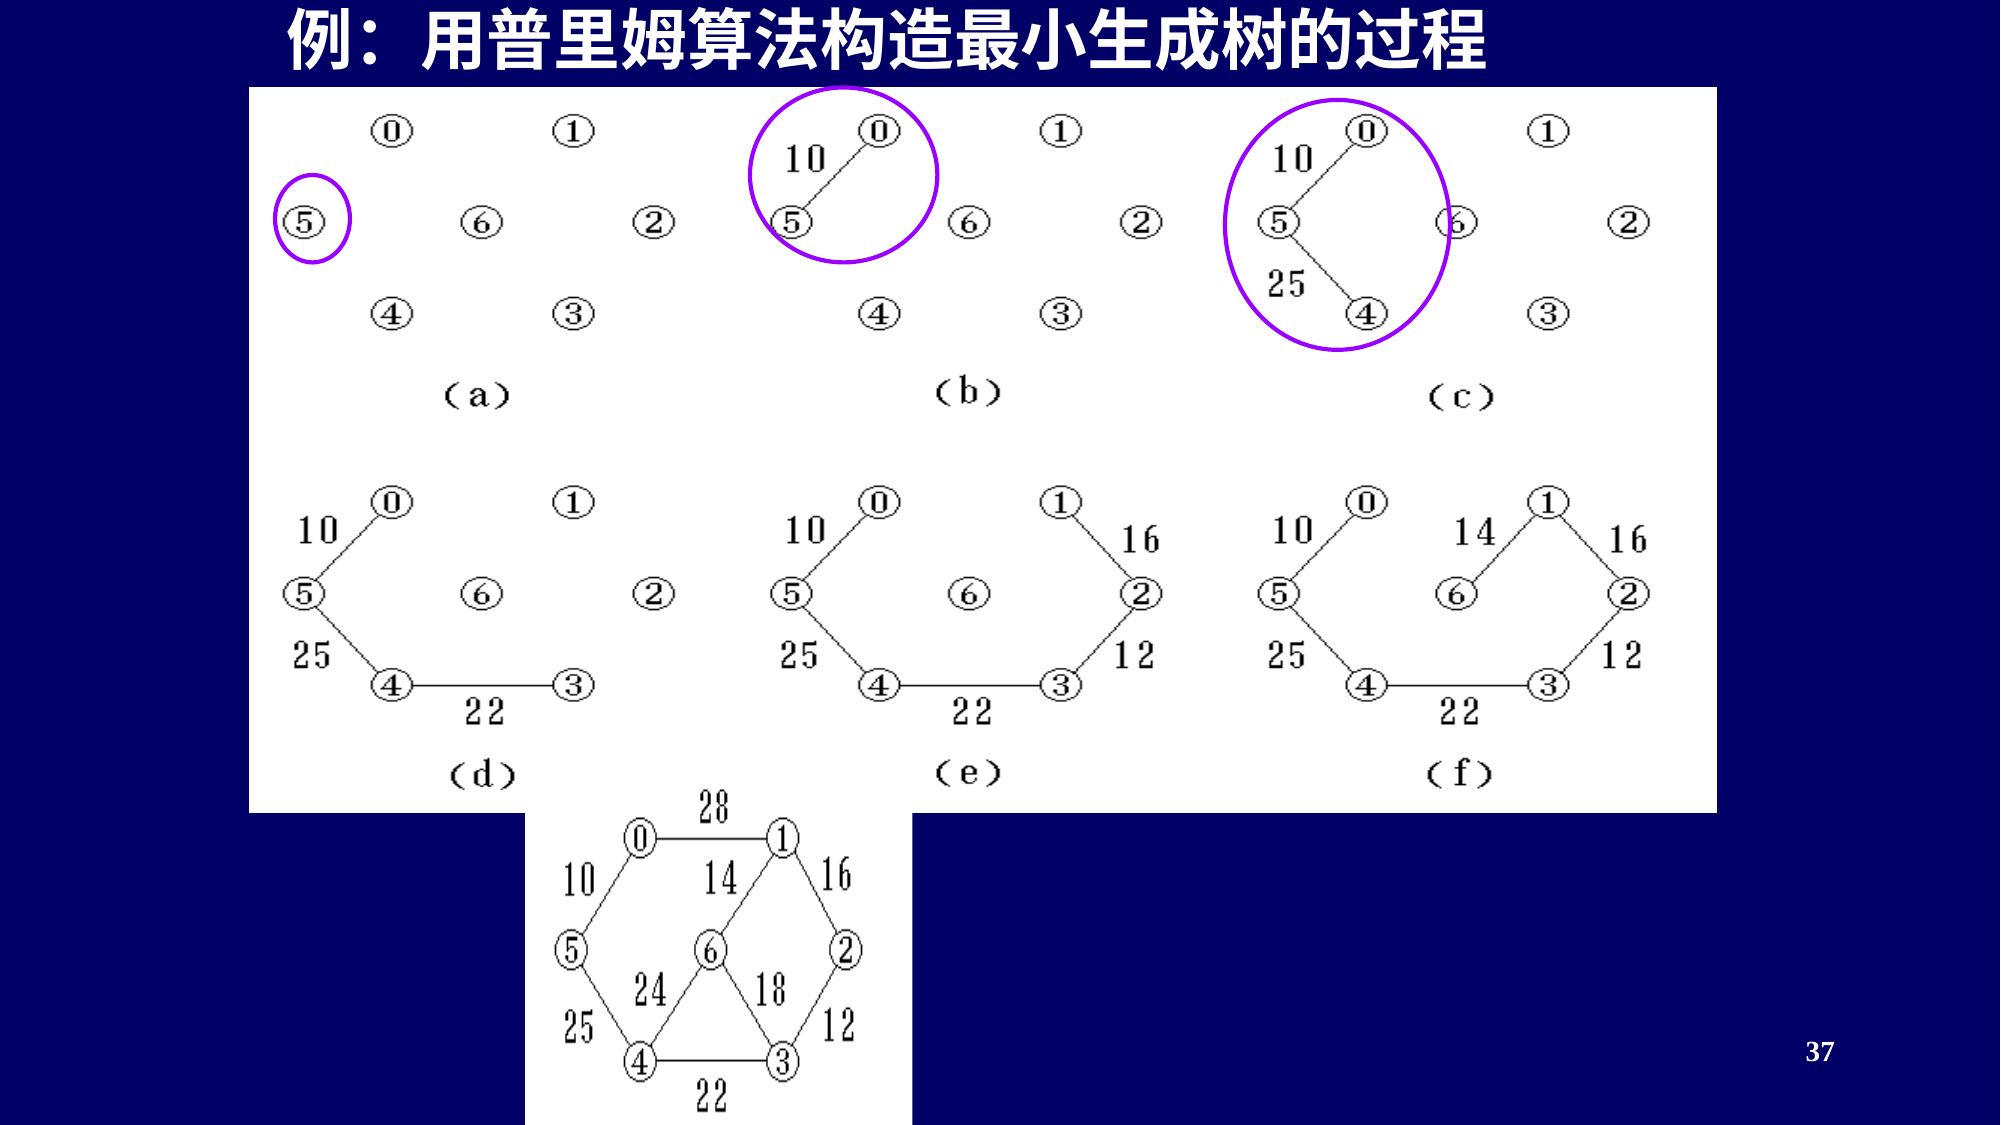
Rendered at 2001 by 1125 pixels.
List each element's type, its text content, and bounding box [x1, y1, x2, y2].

slide_number <编号> [1433, 1024, 1851, 1101]
picture [249, 87, 1718, 1125]
title 例：用普里姆算法构造最小生成树的过程 [249, 0, 1526, 76]
